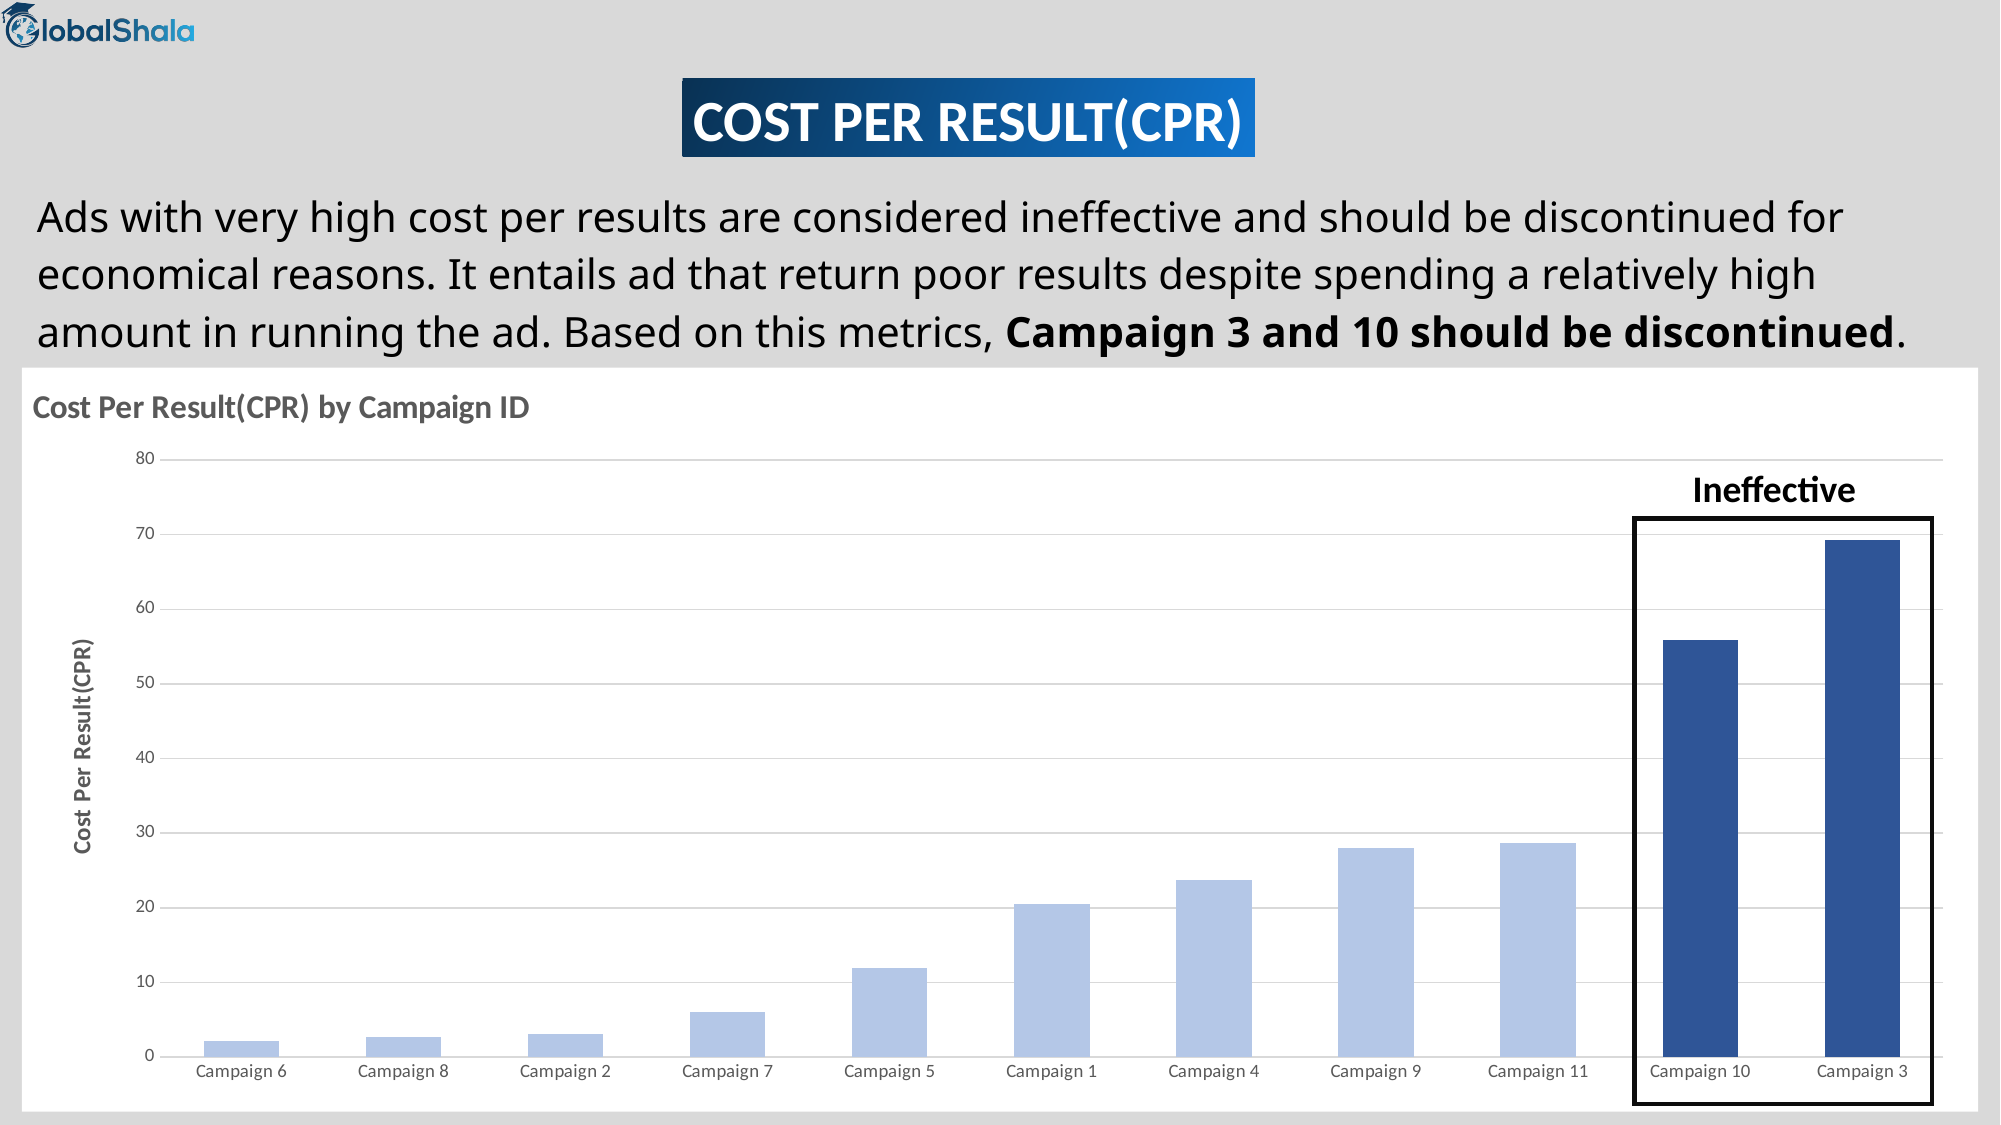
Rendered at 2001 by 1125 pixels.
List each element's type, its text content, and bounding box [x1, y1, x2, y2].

text_box Ads with very high cost per results are considered ineffective and should be discontinued for economical reasons. It entails ad that return poor results despite spending a relatively high amount in running the ad. Based on this metrics, Campaign 3 and 10 should be discontinued. [21, 168, 1978, 367]
text_box COST PER RESULT(CPR) [682, 78, 1255, 157]
chart [21, 367, 1979, 1112]
picture [0, 2, 194, 48]
